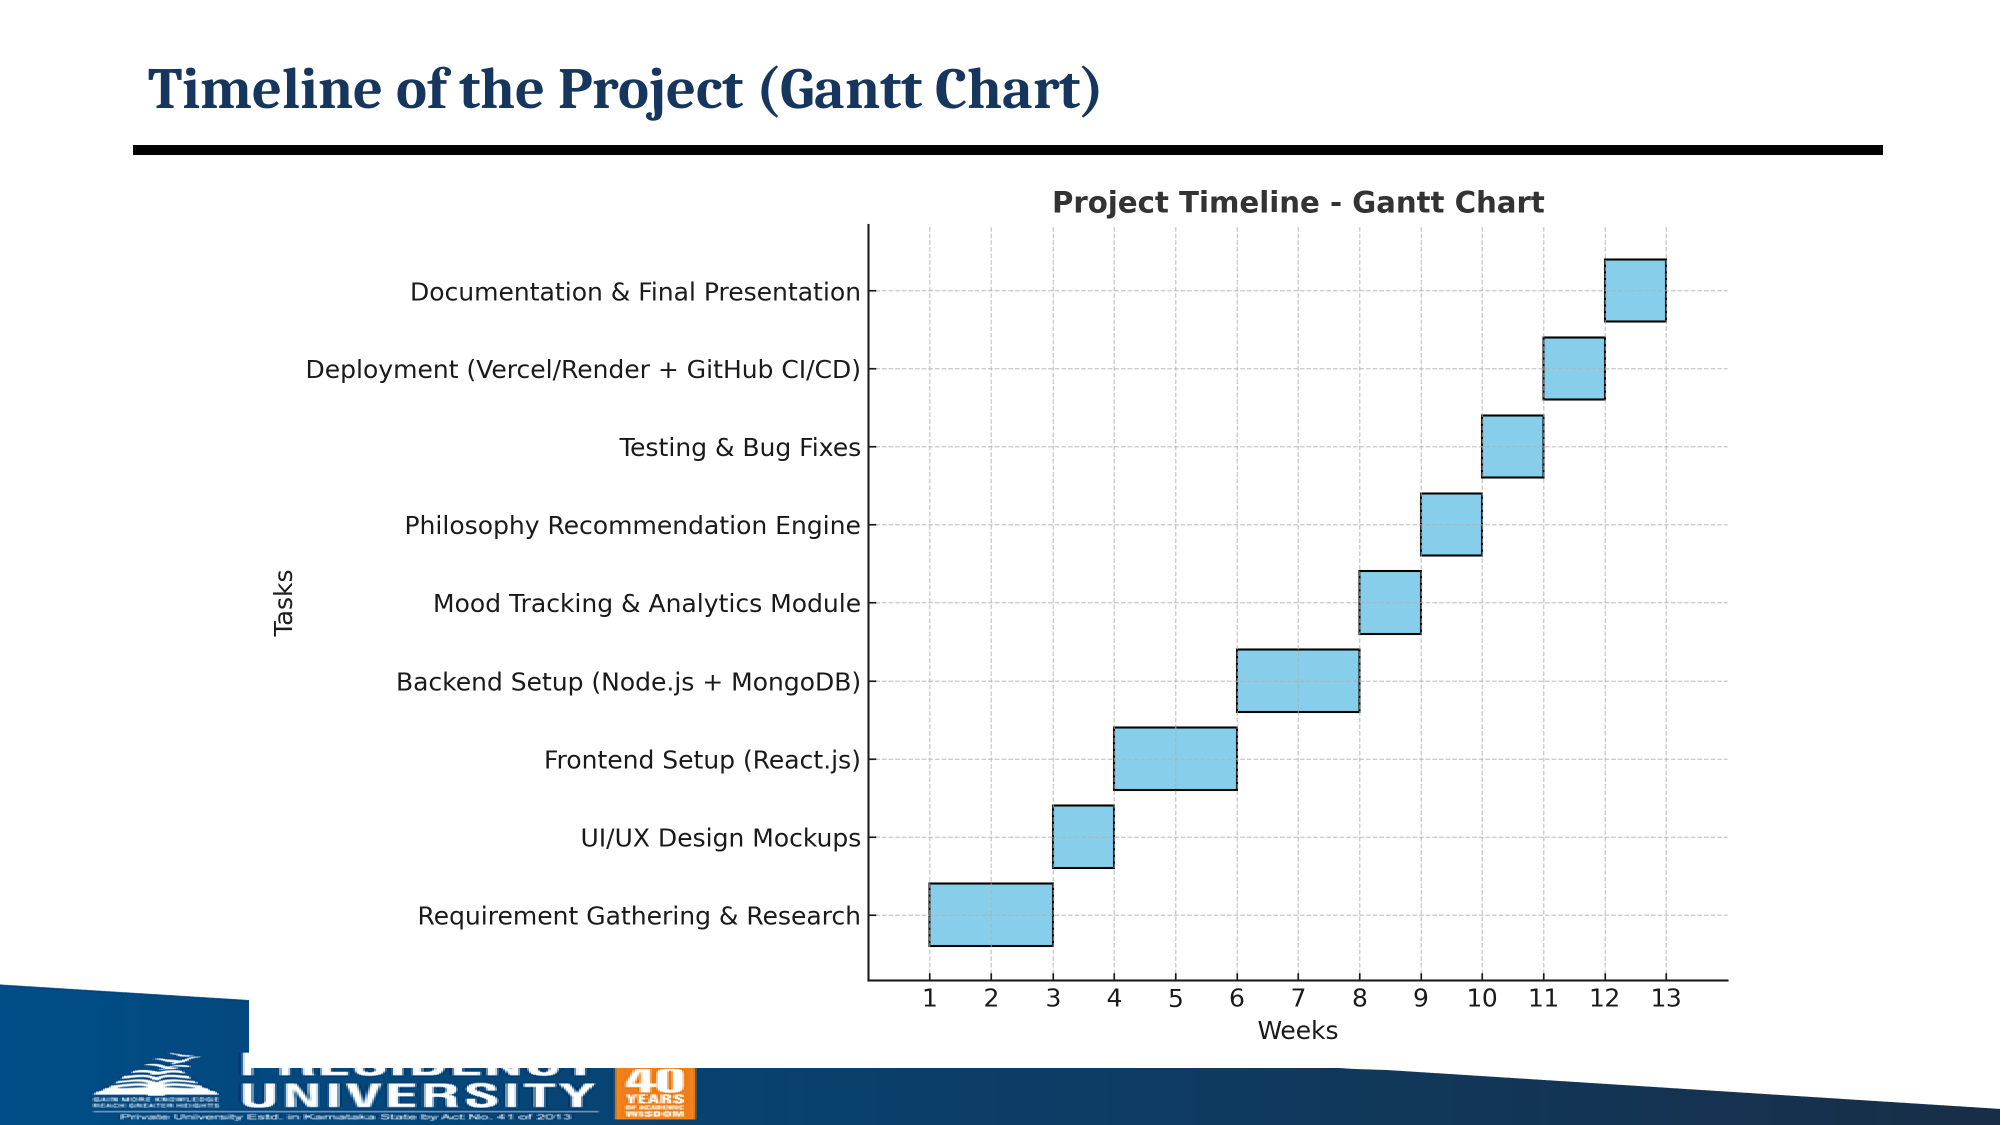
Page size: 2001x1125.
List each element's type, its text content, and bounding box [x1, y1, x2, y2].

text_box [525, 87, 1025, 166]
title Timeline of the Project (Gantt Chart) [133, 45, 1884, 125]
picture [0, 167, 2000, 1125]
